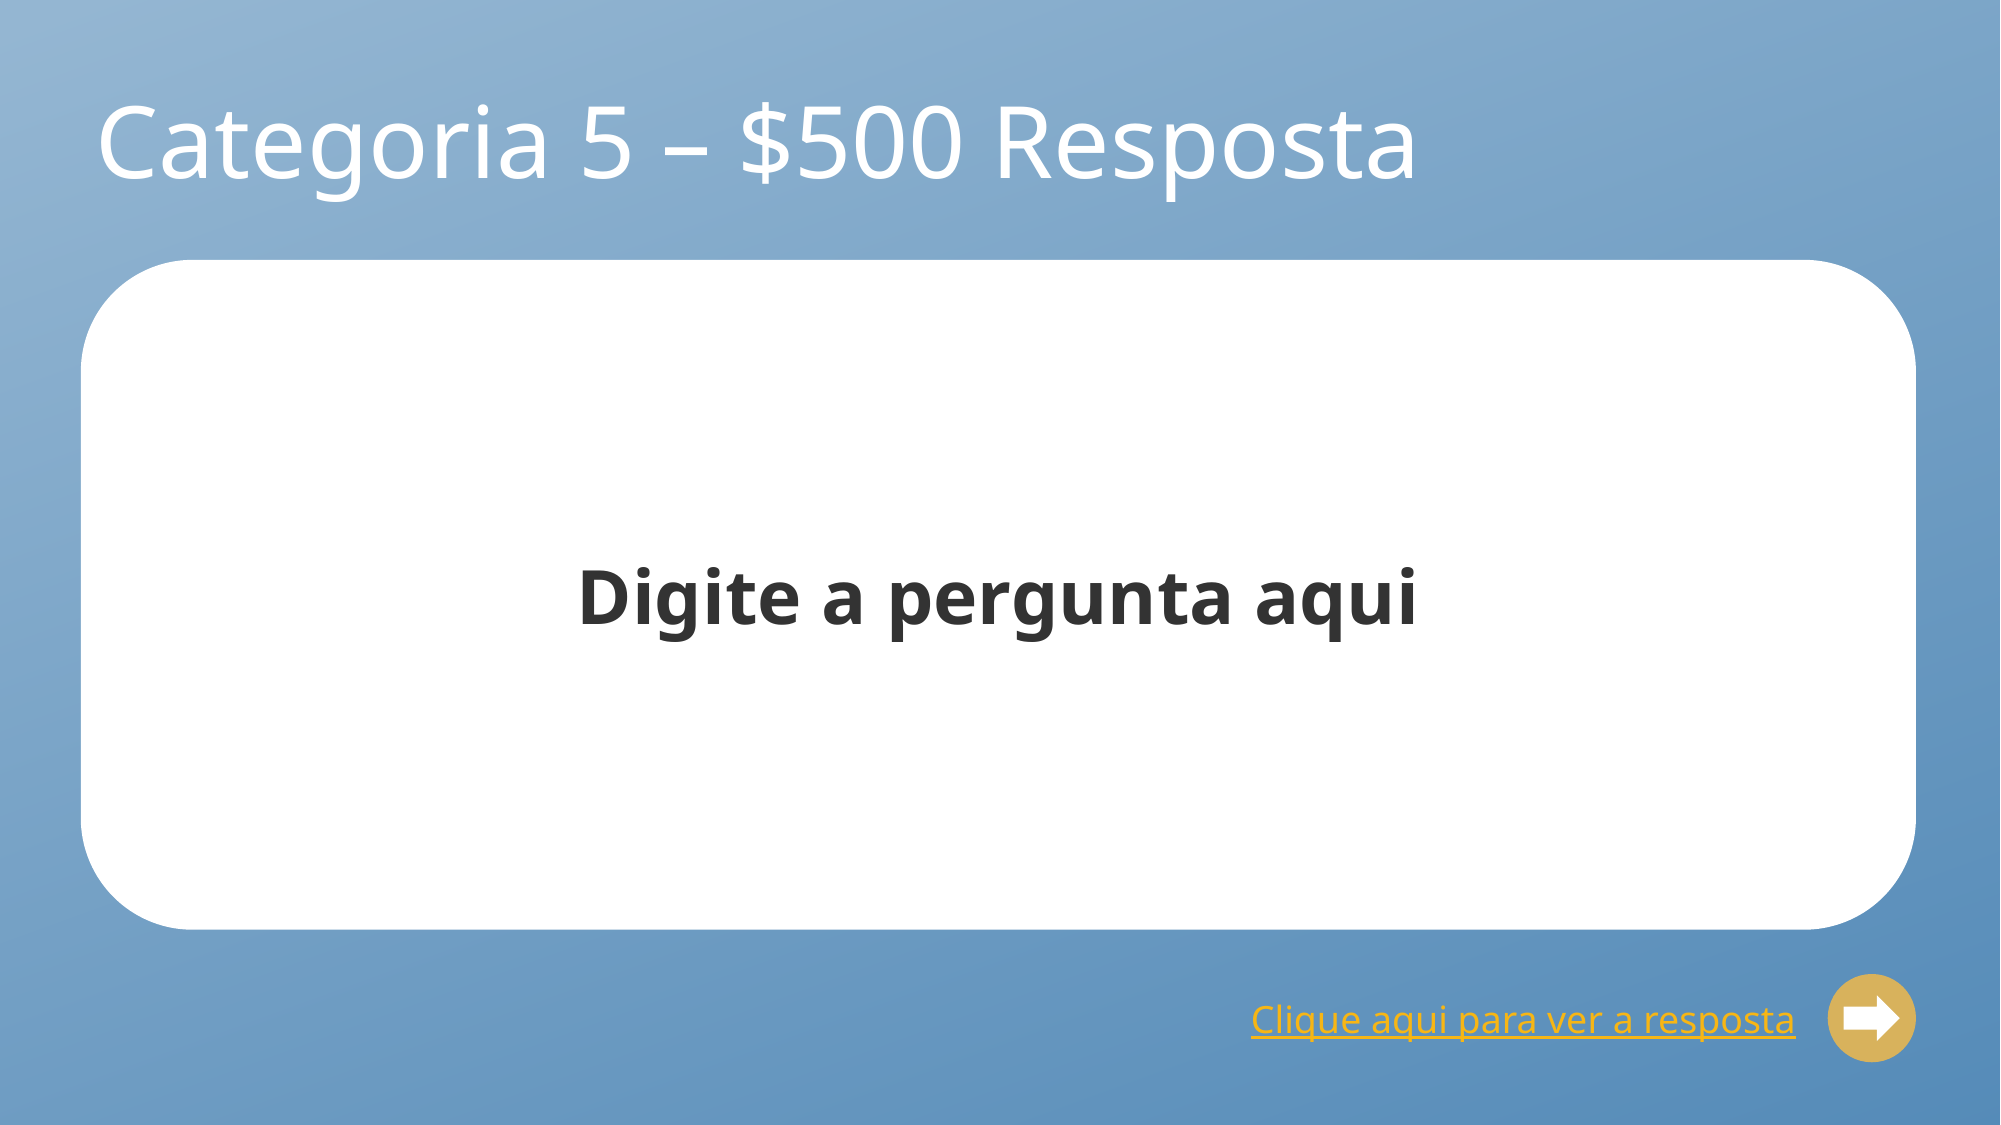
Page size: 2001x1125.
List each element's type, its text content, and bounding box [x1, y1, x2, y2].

title Categoria 5 – $500 Resposta [80, 37, 1806, 255]
text_box Digite a pergunta aqui [79, 258, 1917, 931]
text_box Clique aqui para ver a resposta [1230, 988, 1811, 1055]
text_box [1827, 973, 1916, 1063]
